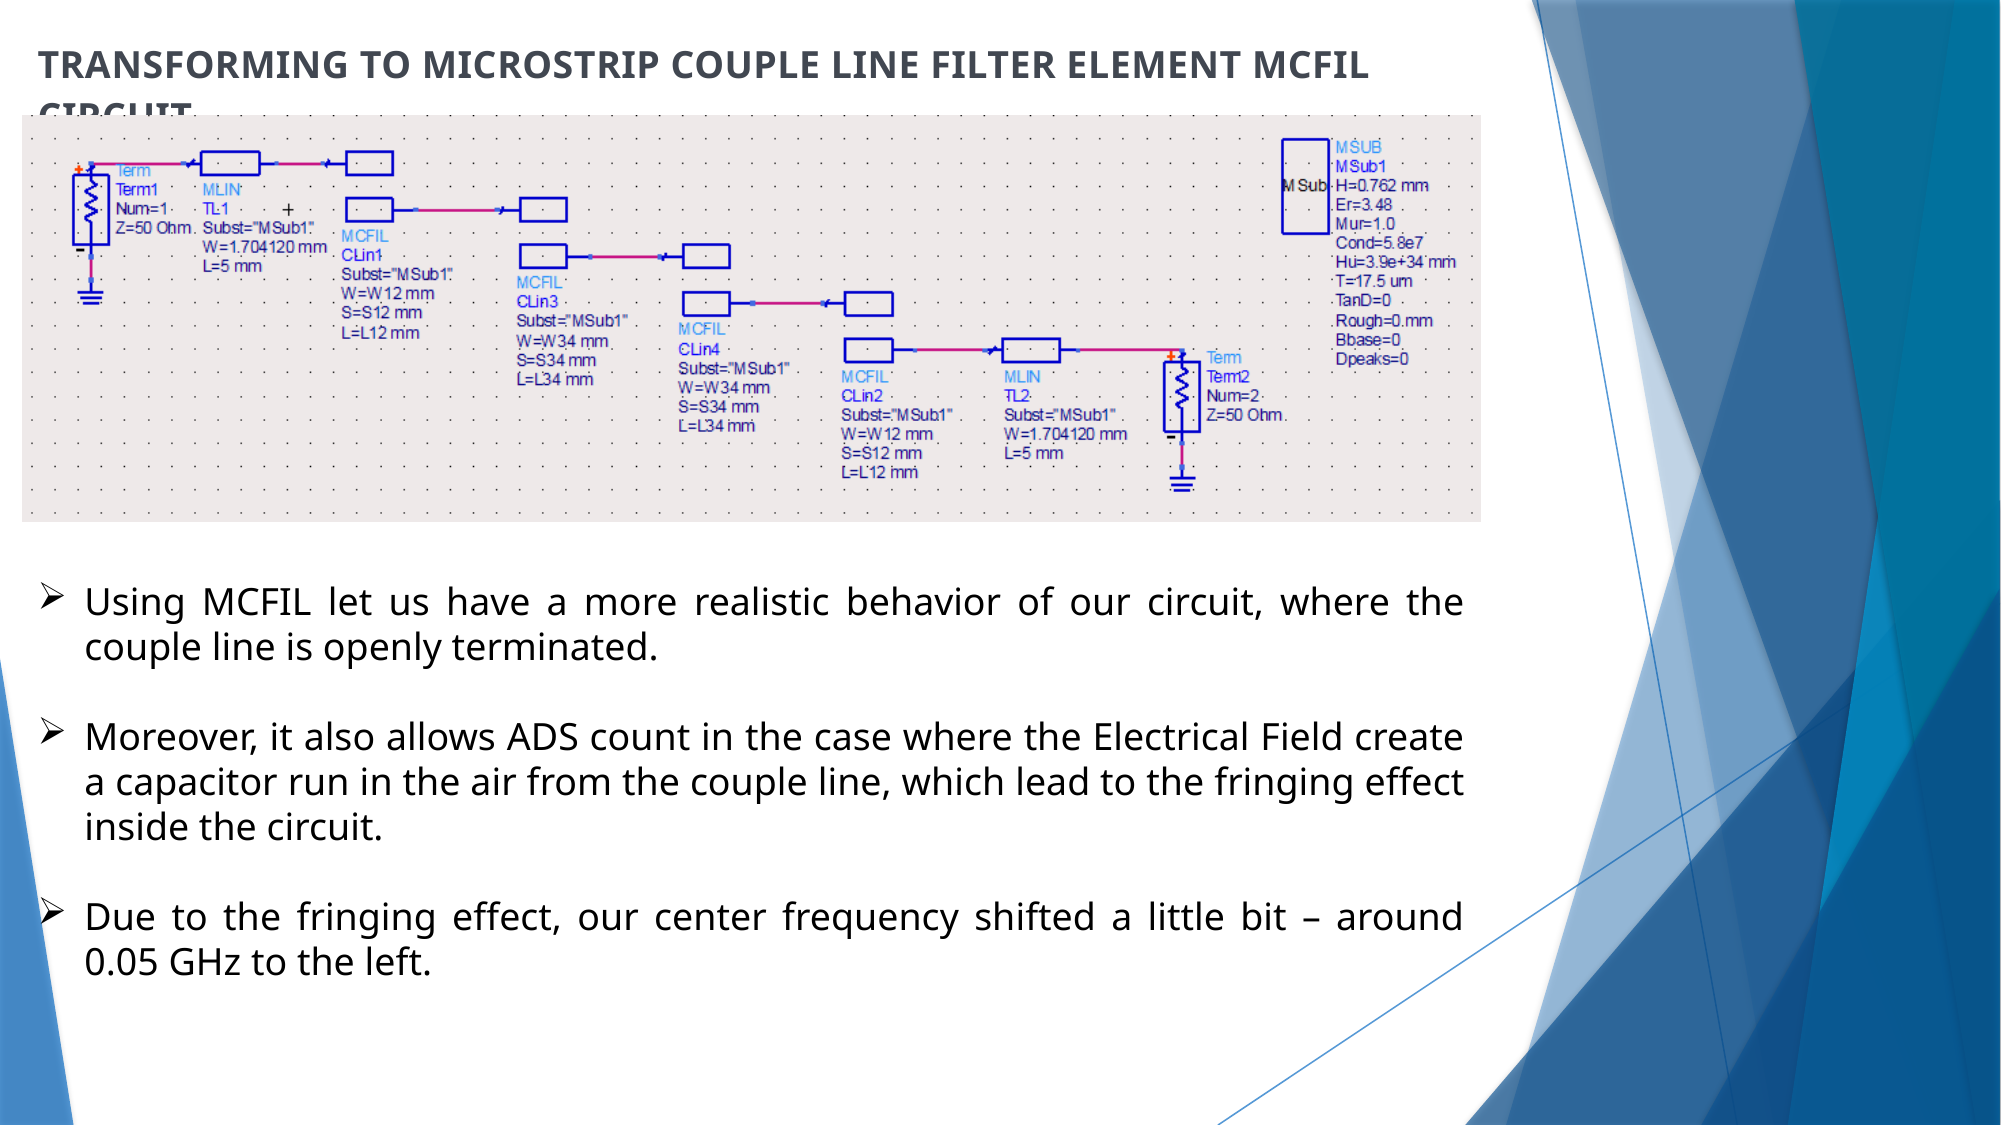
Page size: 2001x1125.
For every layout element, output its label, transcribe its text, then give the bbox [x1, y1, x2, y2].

picture [22, 115, 1481, 523]
text_box Transforming to Microstrip Couple Line Filter element MCFIL circuit [22, 27, 1514, 146]
text_box Using MCFIL let us have a more realistic behavior of our circuit, where the couple line is openly terminated. Moreover, it also allows ADS count in the case where the Electrical Field create a capacitor run in the air from the couple line, which lead to the fringing effect inside the circuit. Due to the fringing effect, our center frequency shifted a little bit – around 0.05 GHz to the left. [22, 570, 1481, 991]
